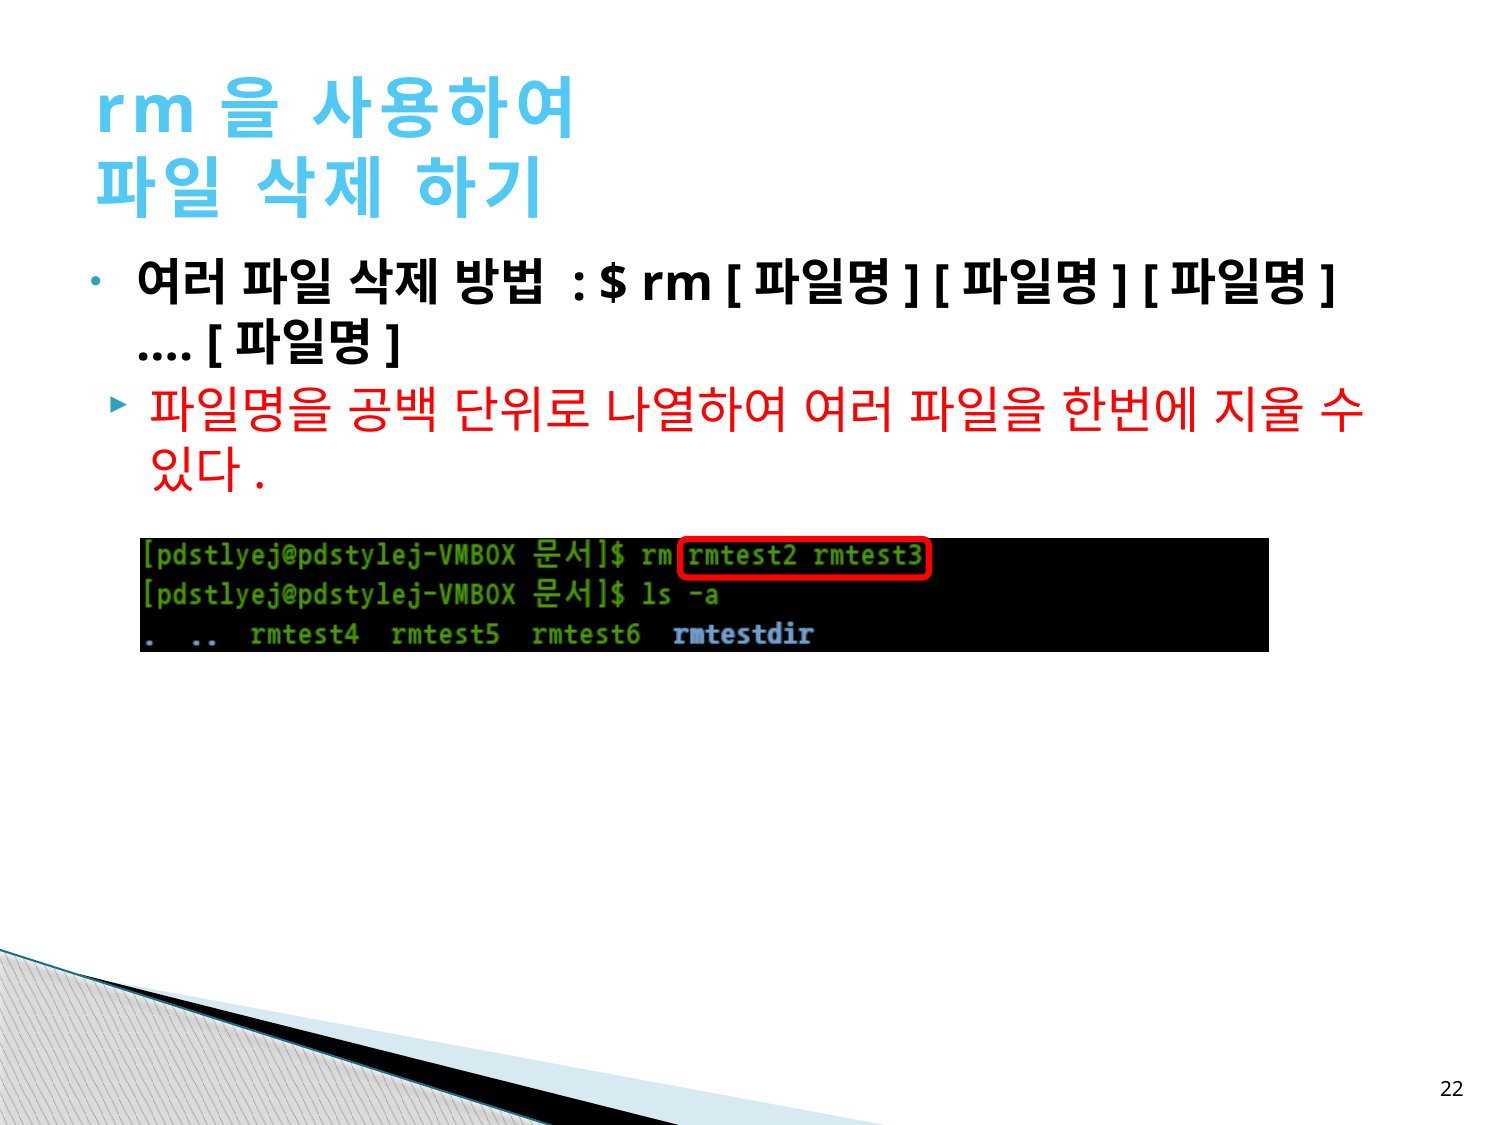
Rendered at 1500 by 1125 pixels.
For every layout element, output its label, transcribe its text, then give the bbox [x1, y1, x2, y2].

text_box rm을 사용하여 파일 삭제 하기 [80, 58, 618, 234]
list 여러 파일 삭제 방법 : $ rm [파일명] [파일명] [파일명] …. [파일명] 파일명을 공백 단위로 나열하여 여러 파일을 한번에 지울 수 있다. [75, 243, 1407, 704]
picture [140, 538, 1269, 652]
slide_number 22 [1418, 1051, 1479, 1112]
text_box [678, 534, 931, 538]
